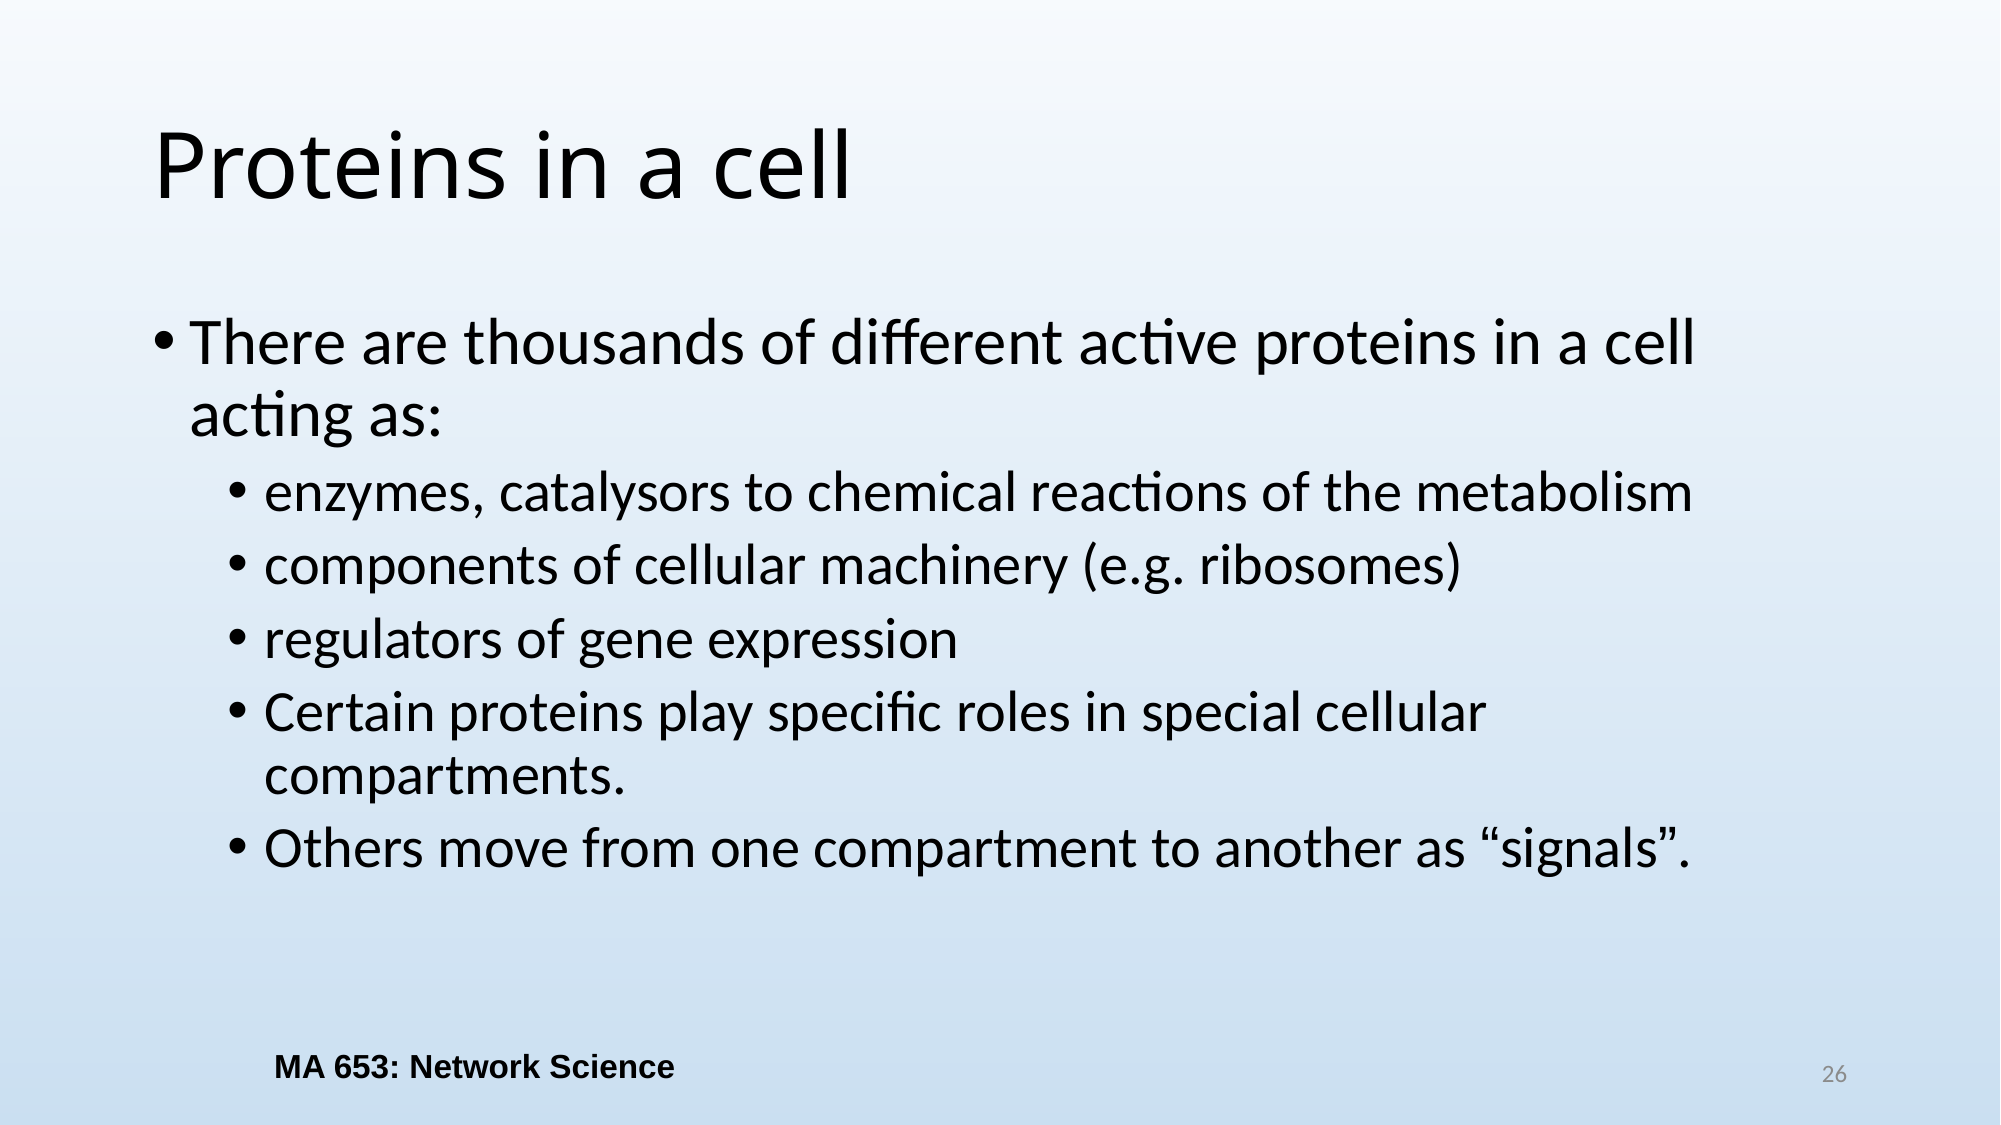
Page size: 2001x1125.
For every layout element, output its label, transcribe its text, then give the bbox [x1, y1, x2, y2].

list There are thousands of different active proteins in a cell acting as: enzymes, catalysors to chemical reactions of the metabolism components of cellular machinery (e.g. ribosomes) regulators of gene expression Certain proteins play specific roles in special cellular compartments. Others move from one compartment to another as “signals”. [137, 299, 1863, 1014]
title Proteins in a cell [137, 59, 1863, 278]
footer MA 653: Network Science [137, 1035, 813, 1096]
slide_number 26 [1412, 1042, 1863, 1103]
